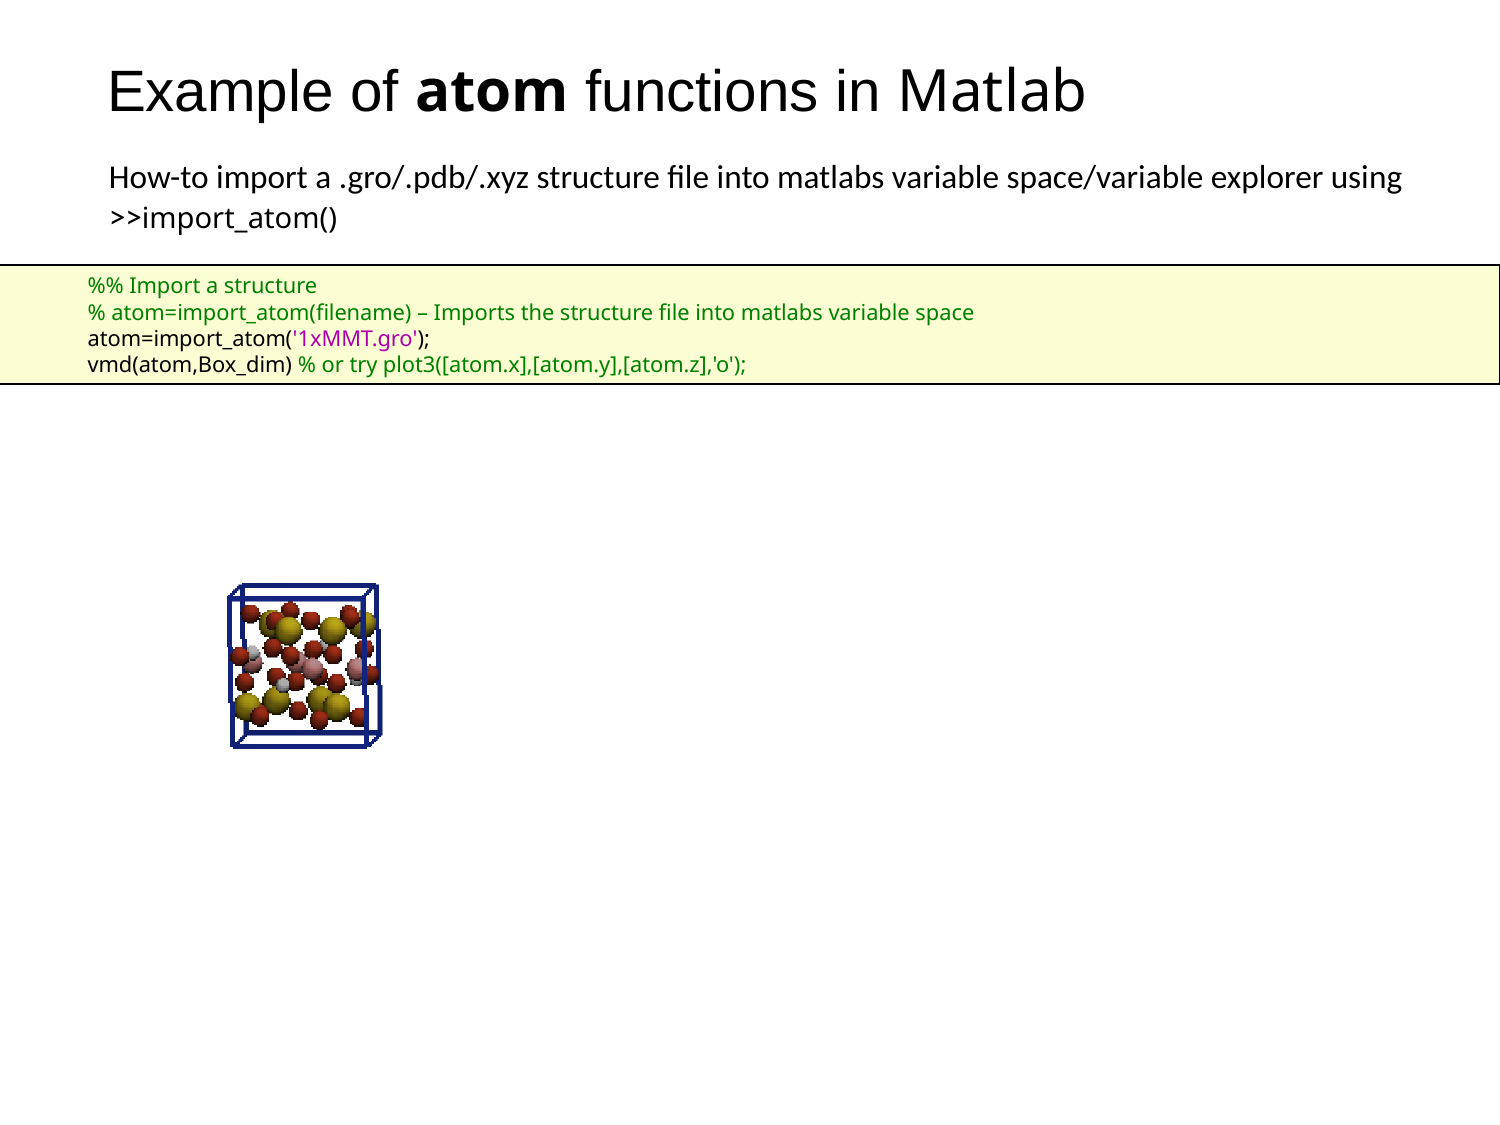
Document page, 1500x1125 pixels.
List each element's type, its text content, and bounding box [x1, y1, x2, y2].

text_box %% Import a structure % atom=import_atom(filename) – Imports the structure file into matlabs variable space atom=import_atom('1xMMT.gro'); vmd(atom,Box_dim) % or try plot3([atom.x],[atom.y],[atom.z],'o'); [0, 263, 1500, 386]
title Example of atom functions in Matlab [92, 42, 1468, 135]
text_box How-to import a .gro/.pdb/.xyz structure file into matlabs variable space/variable explorer using >>import_atom() [94, 148, 1500, 243]
picture [194, 545, 416, 786]
